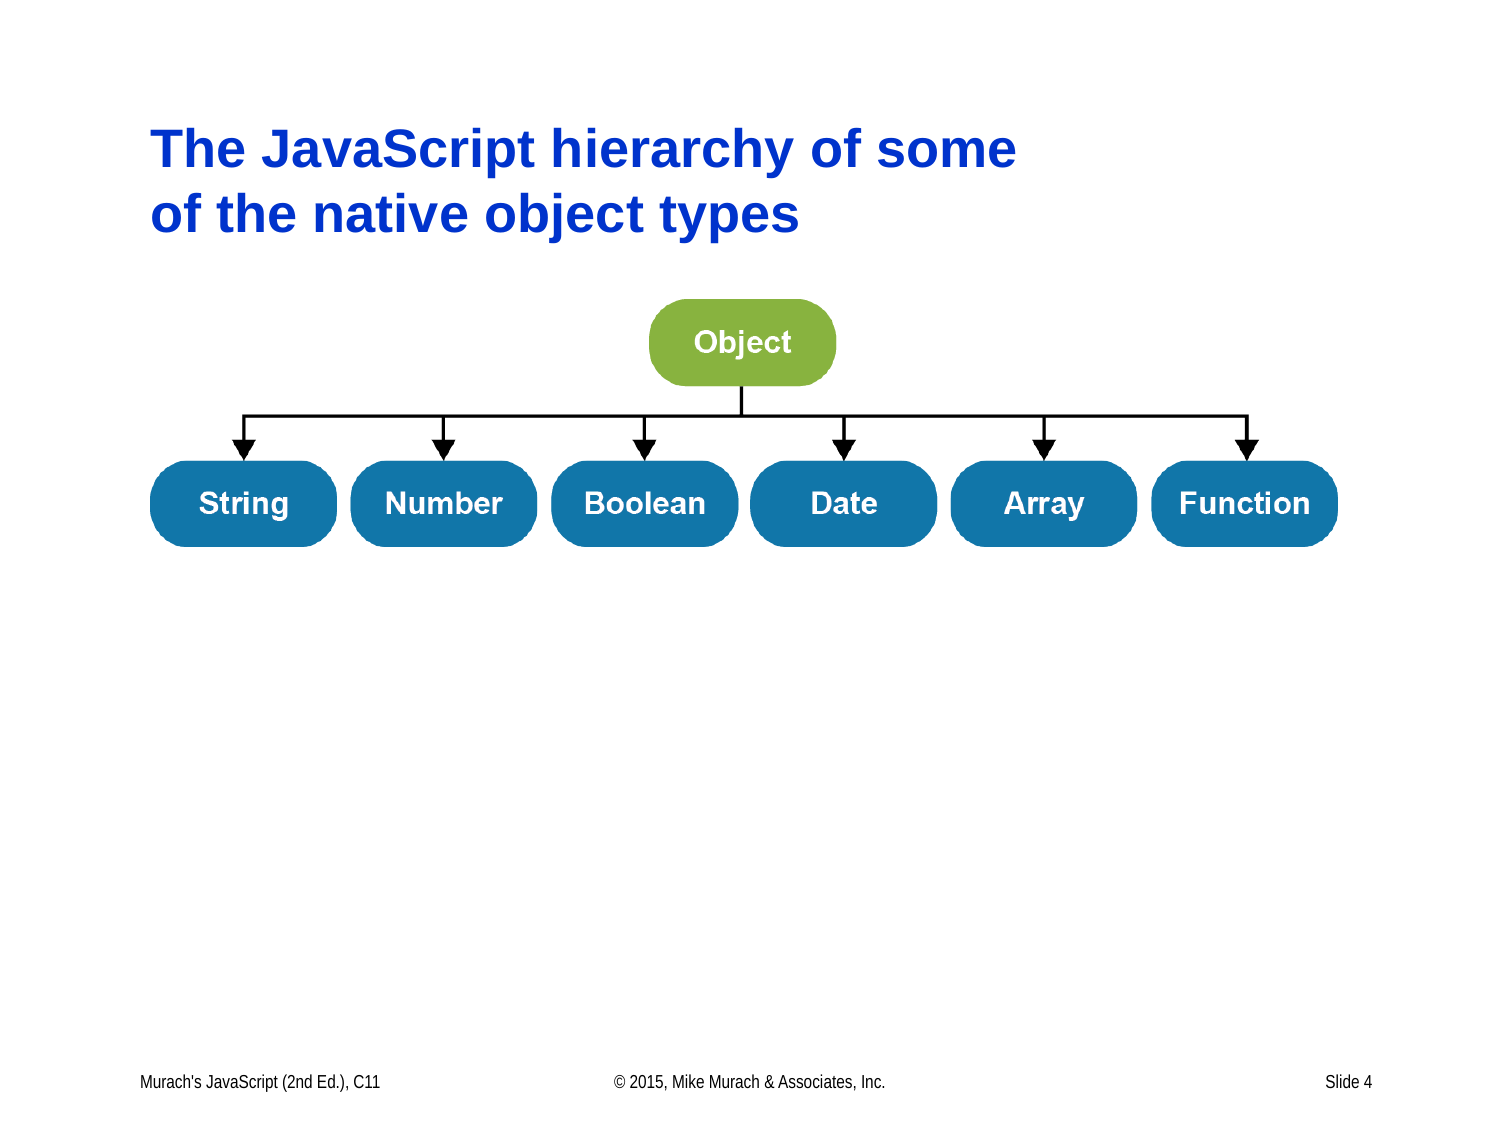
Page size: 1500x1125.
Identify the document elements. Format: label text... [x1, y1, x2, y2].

picture [149, 299, 1338, 547]
title The JavaScript hierarchy of some of the native object types [150, 112, 1350, 244]
slide_number Slide 4 [1074, 1025, 1388, 1100]
slide_number Murach's JavaScript (2nd Ed.), C11 [125, 1025, 450, 1100]
footer © 2015, Mike Murach & Associates, Inc. [474, 1025, 1025, 1100]
